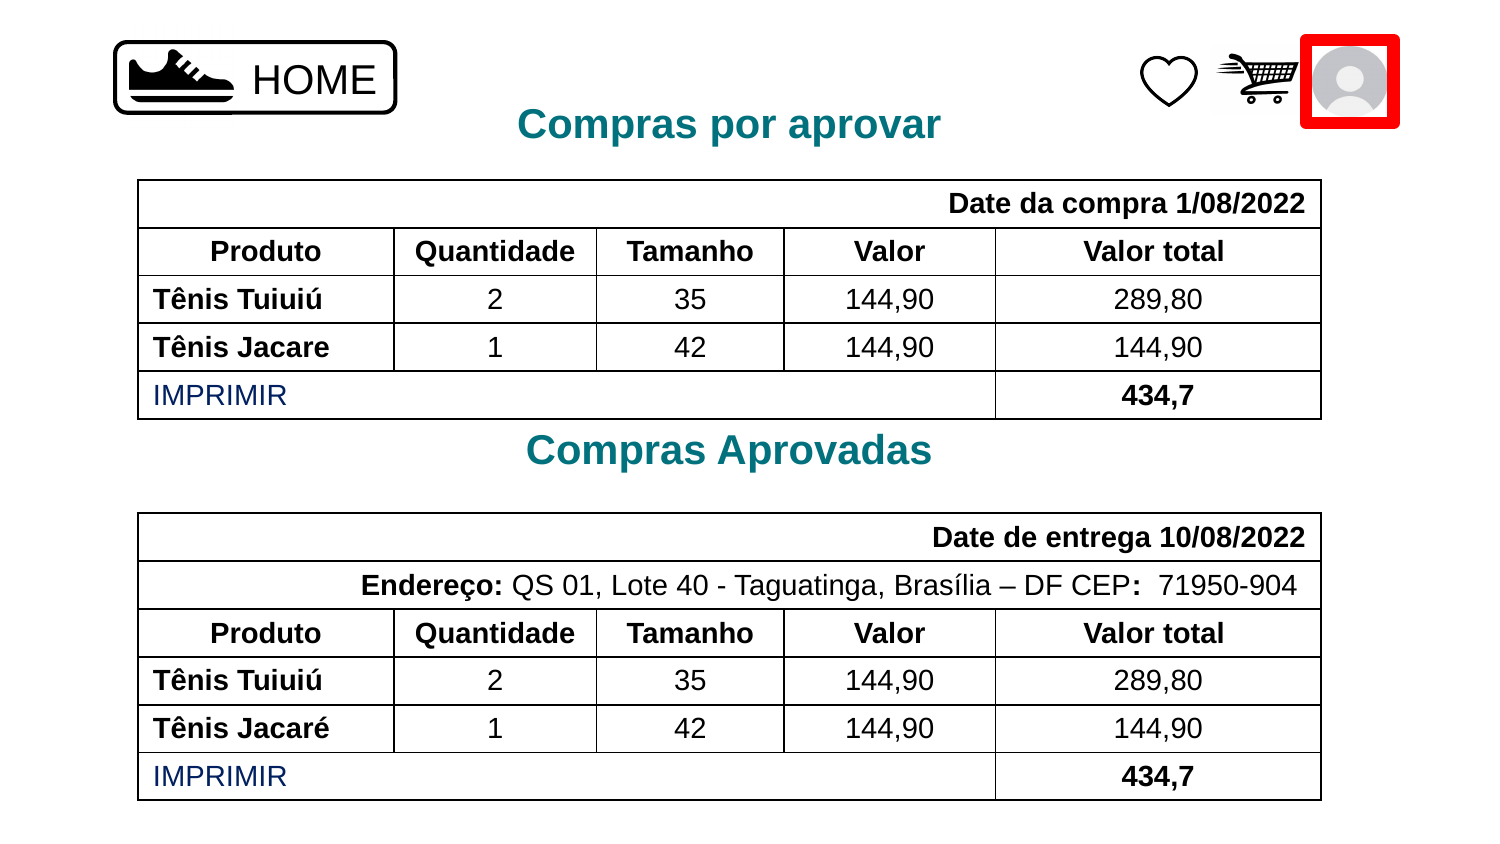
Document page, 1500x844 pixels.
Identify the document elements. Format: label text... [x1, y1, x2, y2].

table_cell Tênis Jacare [139, 324, 393, 370]
table_cell 35 [597, 658, 783, 704]
table_cell Valor [785, 610, 995, 656]
picture [128, 23, 234, 129]
text_box Compras por aprovar [324, 74, 1135, 179]
table_cell IMPRIMIR [139, 372, 995, 418]
table_cell Valor total [996, 610, 1320, 656]
table_cell 144,90 [785, 706, 995, 752]
table_cell Tamanho [597, 610, 783, 656]
table_cell 42 [597, 324, 783, 370]
table_cell Produto [139, 610, 393, 656]
table_cell Tamanho [597, 229, 783, 275]
text_box HOME [113, 40, 123, 115]
table_cell 2 [395, 658, 596, 704]
table_cell 35 [597, 276, 783, 322]
table_cell 2 [395, 276, 596, 322]
table_cell 144,90 [785, 658, 995, 704]
table_cell Tênis Jacaré [139, 706, 393, 752]
table_cell Quantidade [395, 229, 596, 275]
table_cell IMPRIMIR [139, 753, 995, 799]
table_cell 144,90 [785, 324, 995, 370]
table_cell 434,7 [996, 372, 1320, 418]
table_cell 144,90 [996, 706, 1320, 752]
table_cell Produto [139, 229, 393, 275]
table_cell 144,90 [996, 324, 1320, 370]
table_cell 144,90 [785, 276, 995, 322]
text_box Compras Aprovadas [324, 420, 1135, 472]
table_cell Valor total [996, 229, 1320, 275]
table_cell Tênis Tuiuiú [139, 276, 393, 322]
table_cell 289,80 [996, 658, 1320, 704]
table_cell 42 [597, 706, 783, 752]
table_cell Quantidade [395, 610, 596, 656]
text_box HOME [238, 40, 398, 115]
table_cell Tênis Tuiuiú [139, 658, 393, 704]
table_cell 1 [395, 706, 596, 752]
table_cell Endereço: QS 01, Lote 40 - Taguatinga, Brasília – DF CEP: 71950-904 [139, 562, 1320, 608]
table_cell 289,80 [996, 276, 1320, 322]
table_cell Valor [785, 229, 995, 275]
table_header Date de entrega 10/08/2022 [139, 514, 1320, 560]
picture [1210, 43, 1388, 117]
picture [1140, 53, 1198, 111]
table_cell 434,7 [996, 753, 1320, 799]
table_cell 1 [395, 324, 596, 370]
table_header Date da compra 1/08/2022 [139, 181, 1320, 227]
